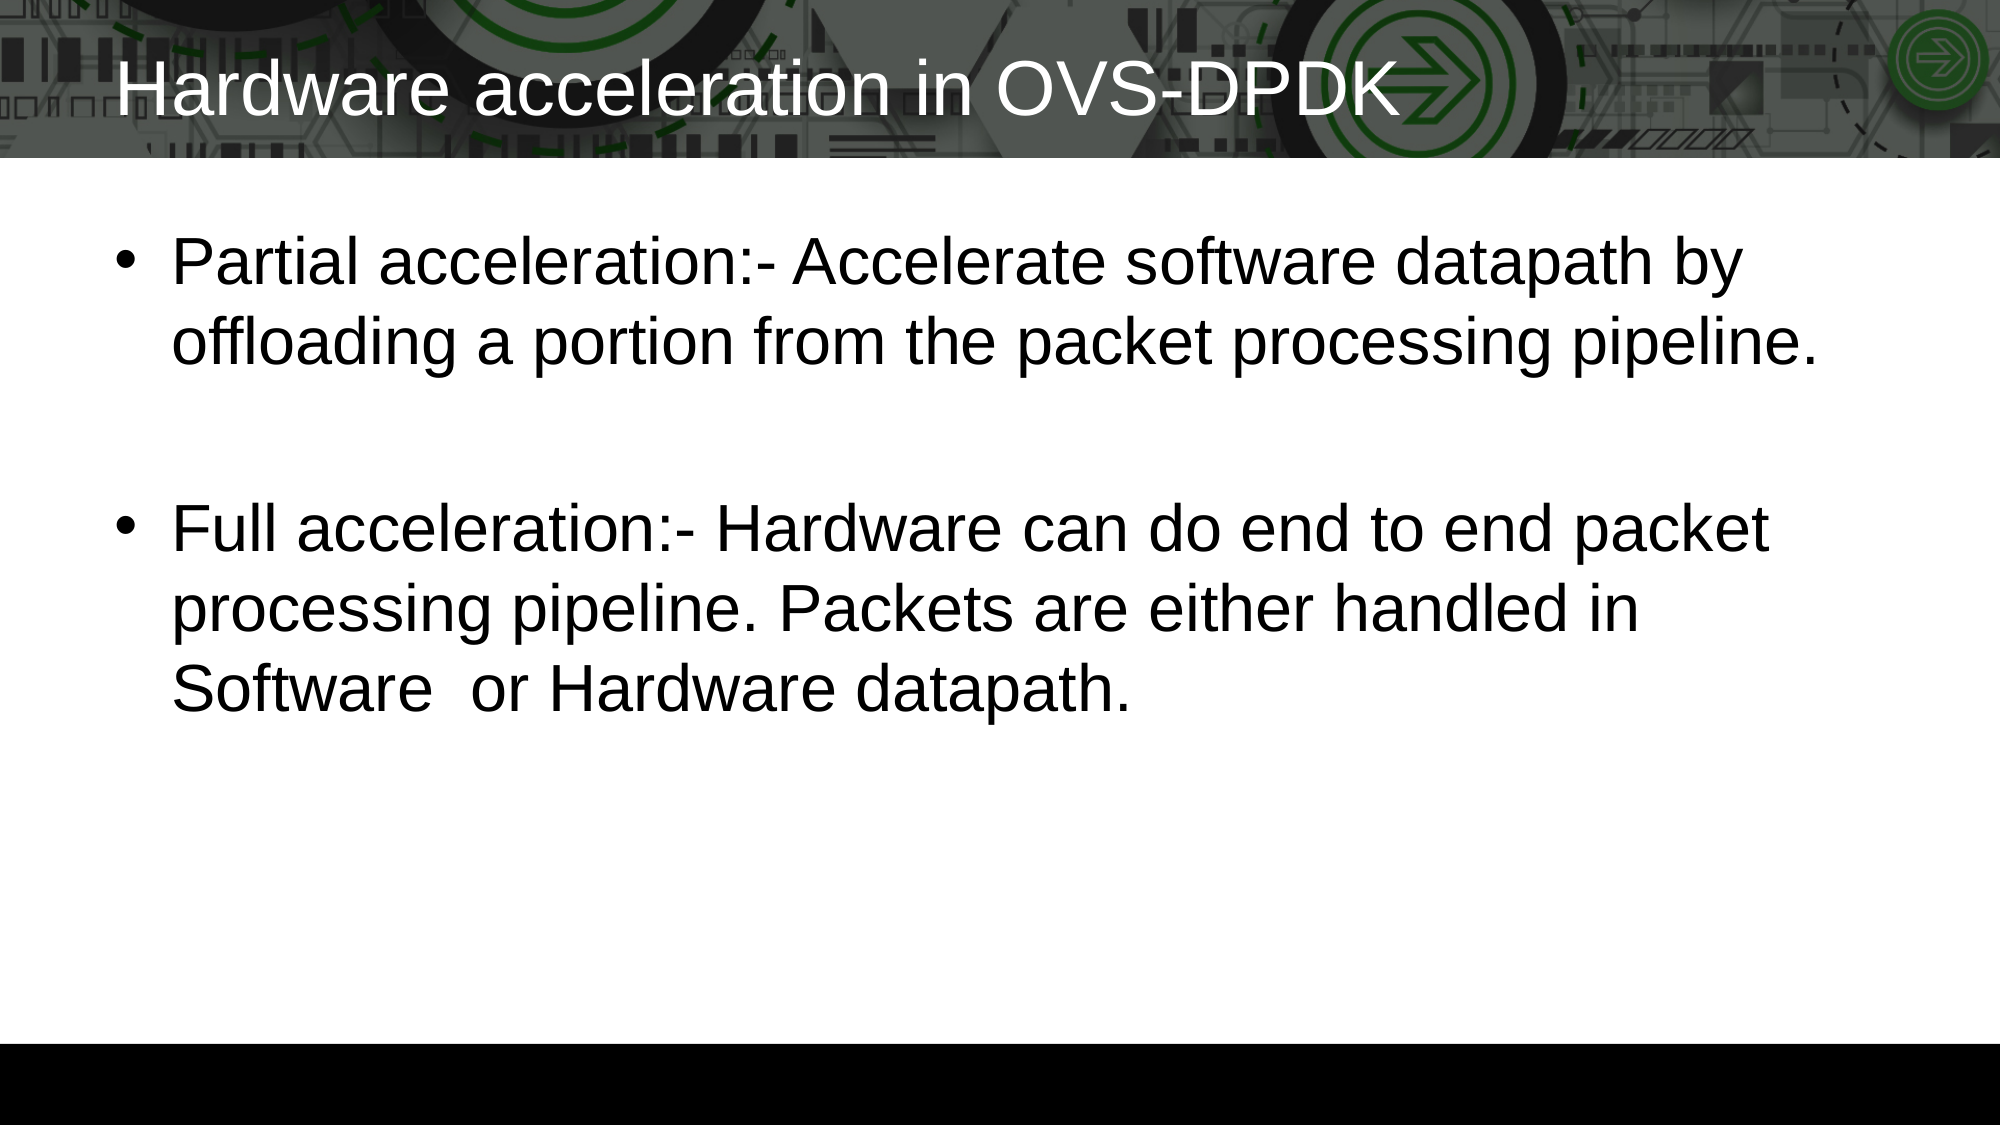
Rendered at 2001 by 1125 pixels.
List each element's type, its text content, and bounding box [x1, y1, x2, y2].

title Hardware acceleration in OVS-DPDK [99, 45, 1900, 124]
list Partial acceleration:- Accelerate software datapath by offloading a portion from the packet processing pipeline. Full acceleration:- Hardware can do end to end packet processing pipeline. Packets are either handled in Software or Hardware datapath. [99, 210, 1900, 1005]
picture [0, 0, 2000, 158]
